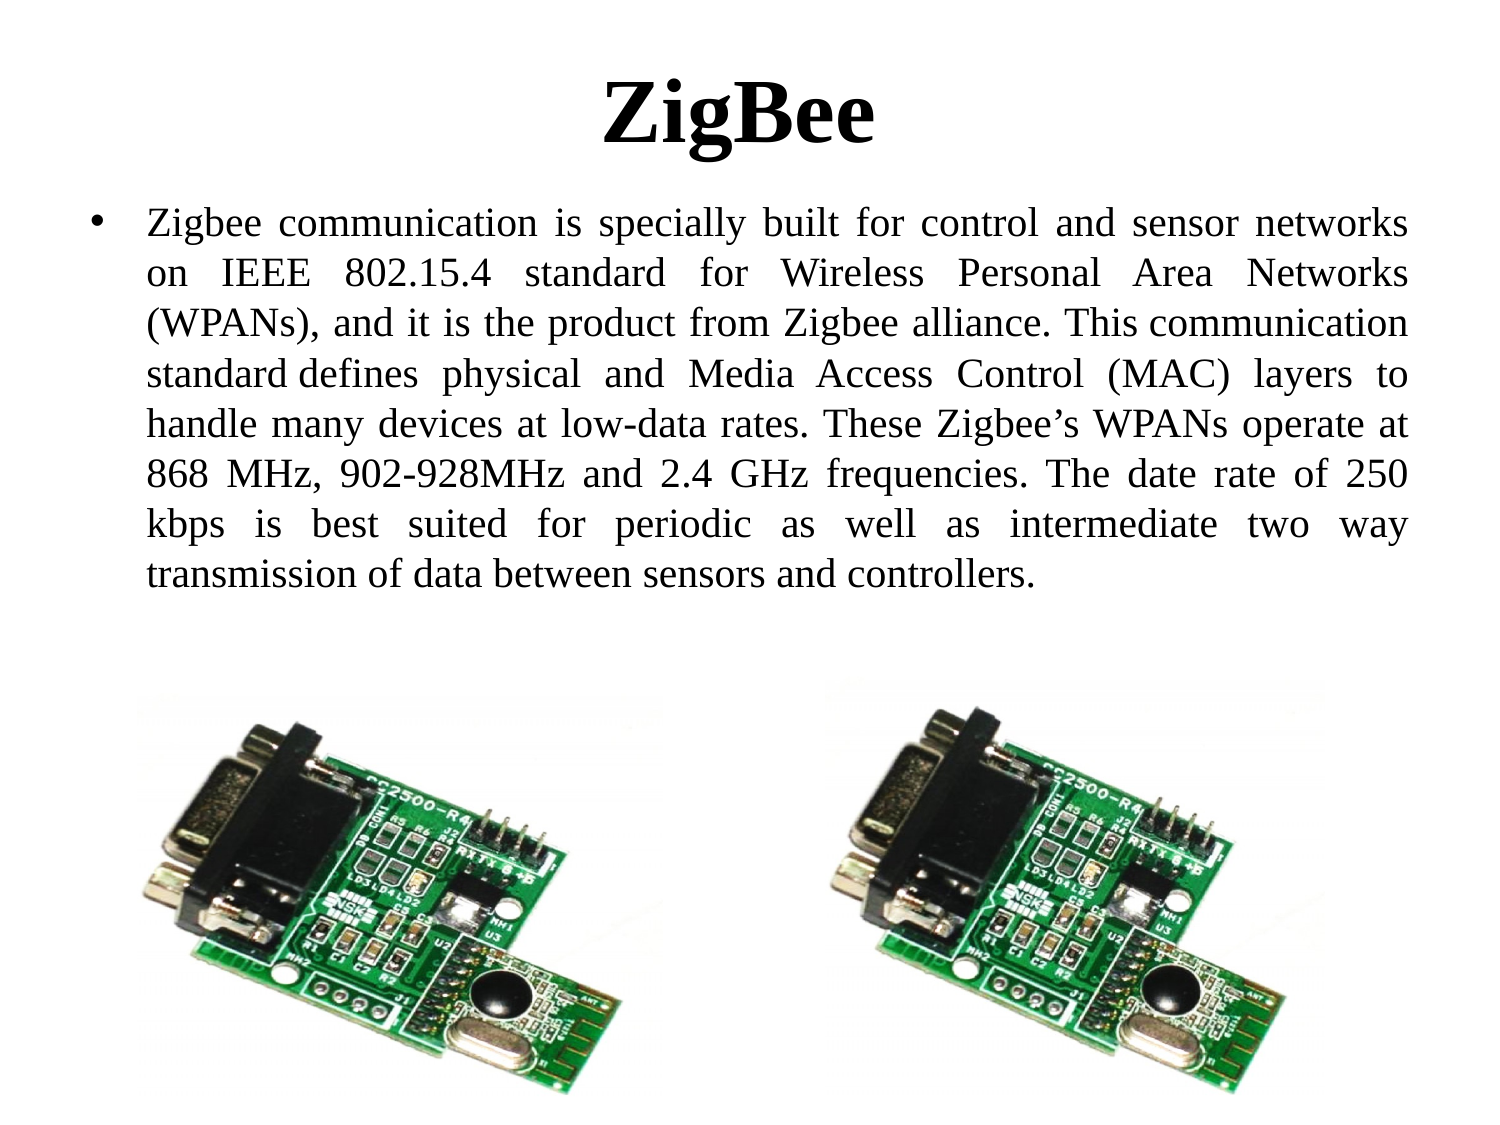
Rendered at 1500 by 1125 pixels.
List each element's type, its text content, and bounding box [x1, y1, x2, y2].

title ZigBee [75, 24, 1425, 187]
list Zigbee communication is specially built for control and sensor networks on IEEE 802.15.4 standard for Wireless Personal Area Networks (WPANs), and it is the product from Zigbee alliance. This communication standard defines physical and Media Access Control (MAC) layers to handle many devices at low-data rates. These Zigbee’s WPANs operate at 868 MHz, 902-928MHz and 2.4 GHz frequencies. The date rate of 250 kbps is best suited for periodic as well as intermediate two way transmission of data between sensors and controllers. [75, 187, 1425, 1125]
picture [137, 675, 663, 1114]
picture [824, 657, 1326, 1114]
